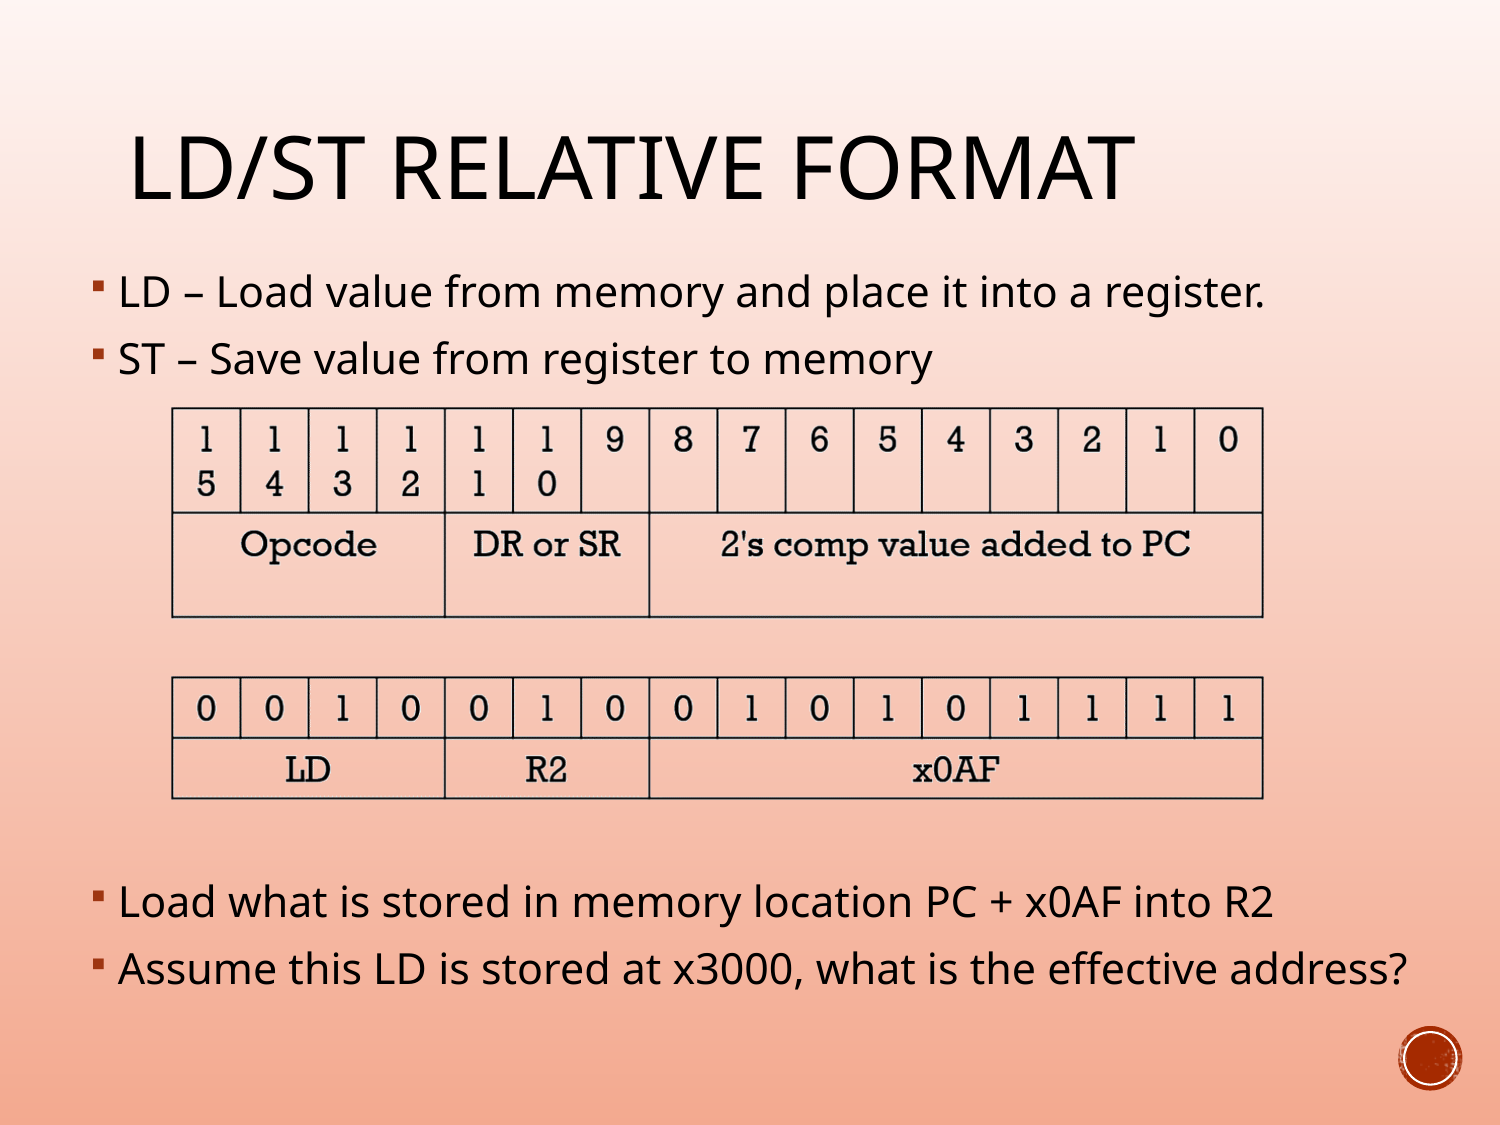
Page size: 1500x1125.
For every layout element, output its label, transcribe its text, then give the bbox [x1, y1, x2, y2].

picture [162, 399, 1275, 811]
title LD/ST Relative Format [112, 79, 1388, 262]
list LD – Load value from memory and place it into a register. ST – Save value from register to memory Load what is stored in memory location PC + x0AF into R2 Assume this LD is stored at x3000, what is the effective address? [75, 262, 1425, 1025]
